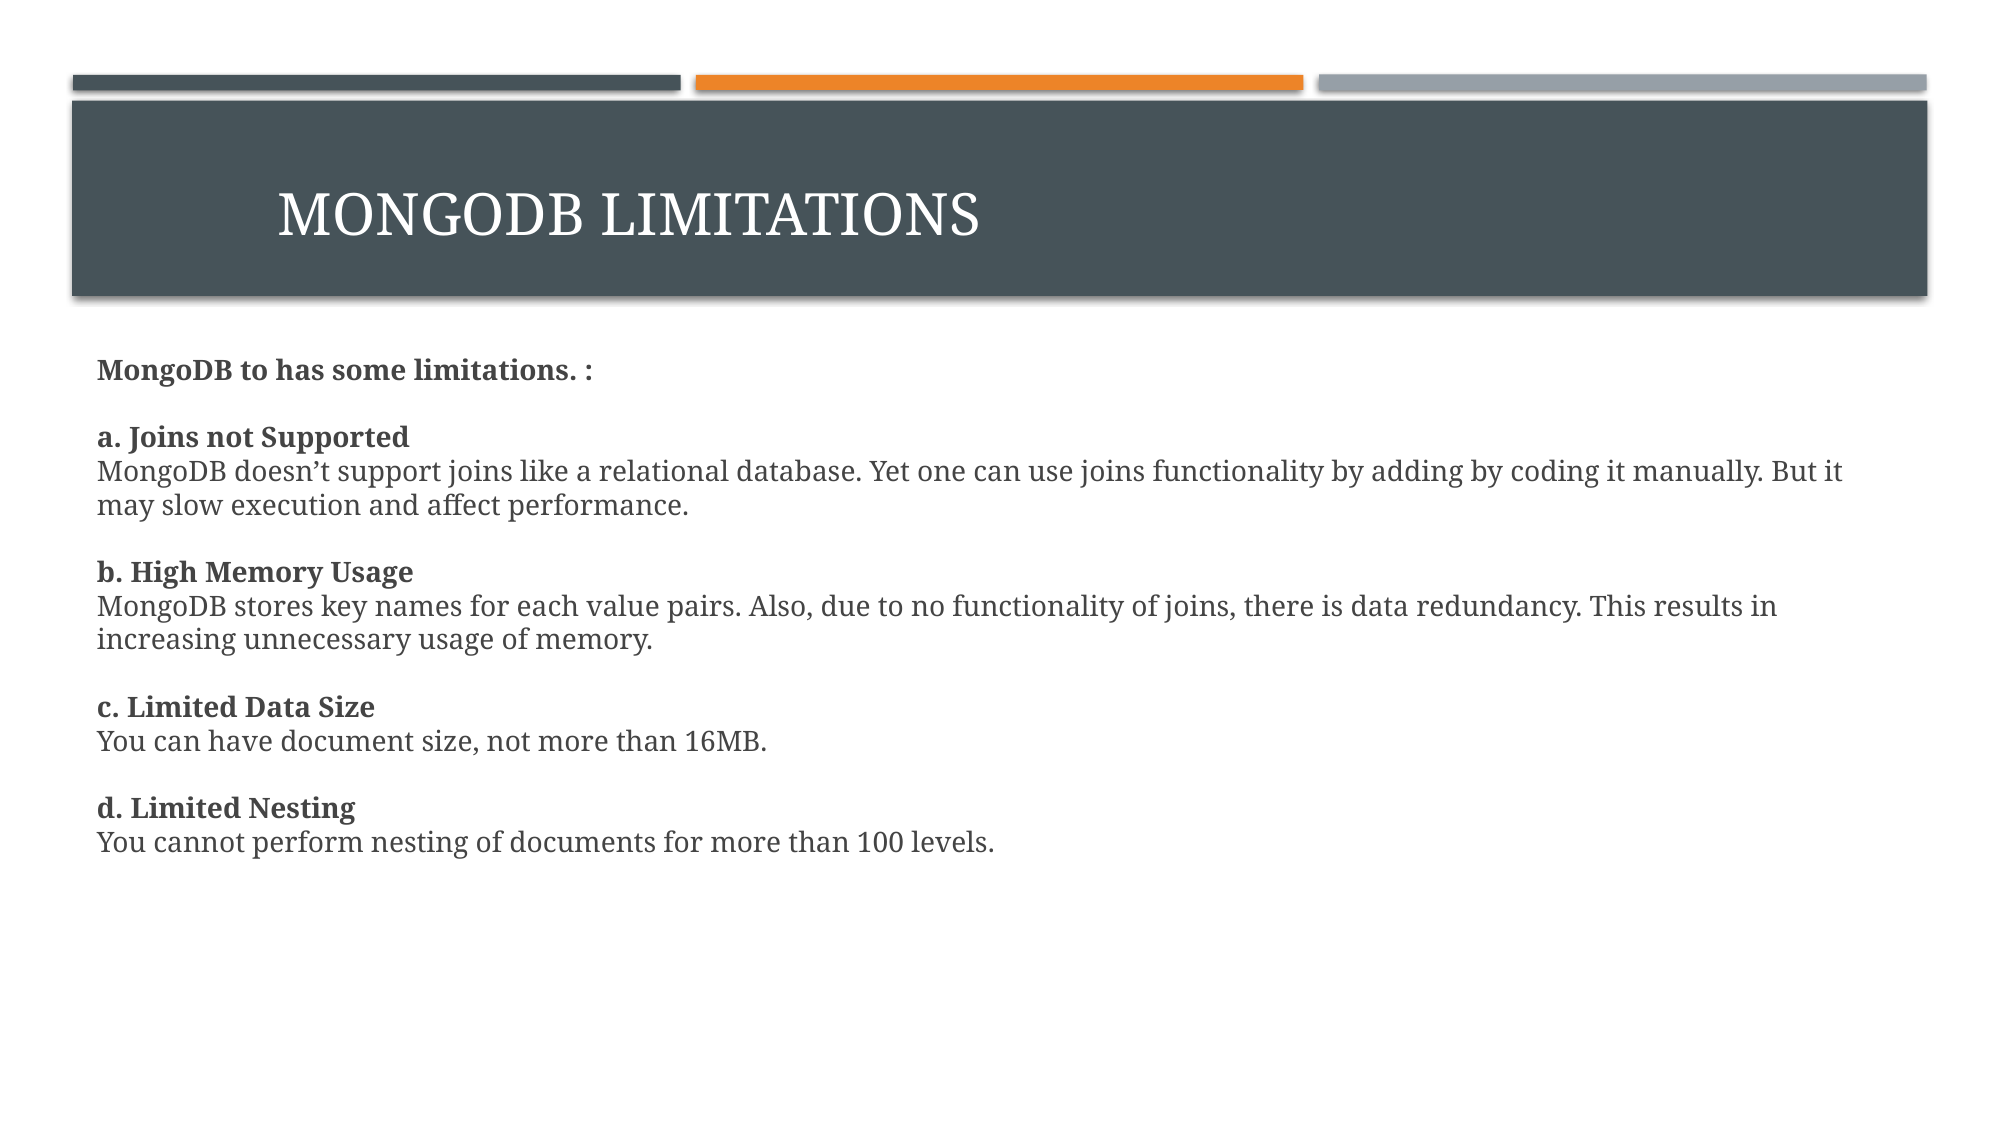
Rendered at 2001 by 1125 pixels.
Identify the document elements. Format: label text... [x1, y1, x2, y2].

title MongoDB limitations [100, 139, 1159, 255]
text_box MongoDB to has some limitations. : a. Joins not Supported MongoDB doesn’t support joins like a relational database. Yet one can use joins functionality by adding by coding it manually. But it may slow execution and affect performance. b. High Memory Usage MongoDB stores key names for each value pairs. Also, due to no functionality of joins, there is data redundancy. This results in increasing unnecessary usage of memory. c. Limited Data Size You can have document size, not more than 16MB. d. Limited Nesting You cannot perform nesting of documents for more than 100 levels. [82, 344, 1877, 899]
